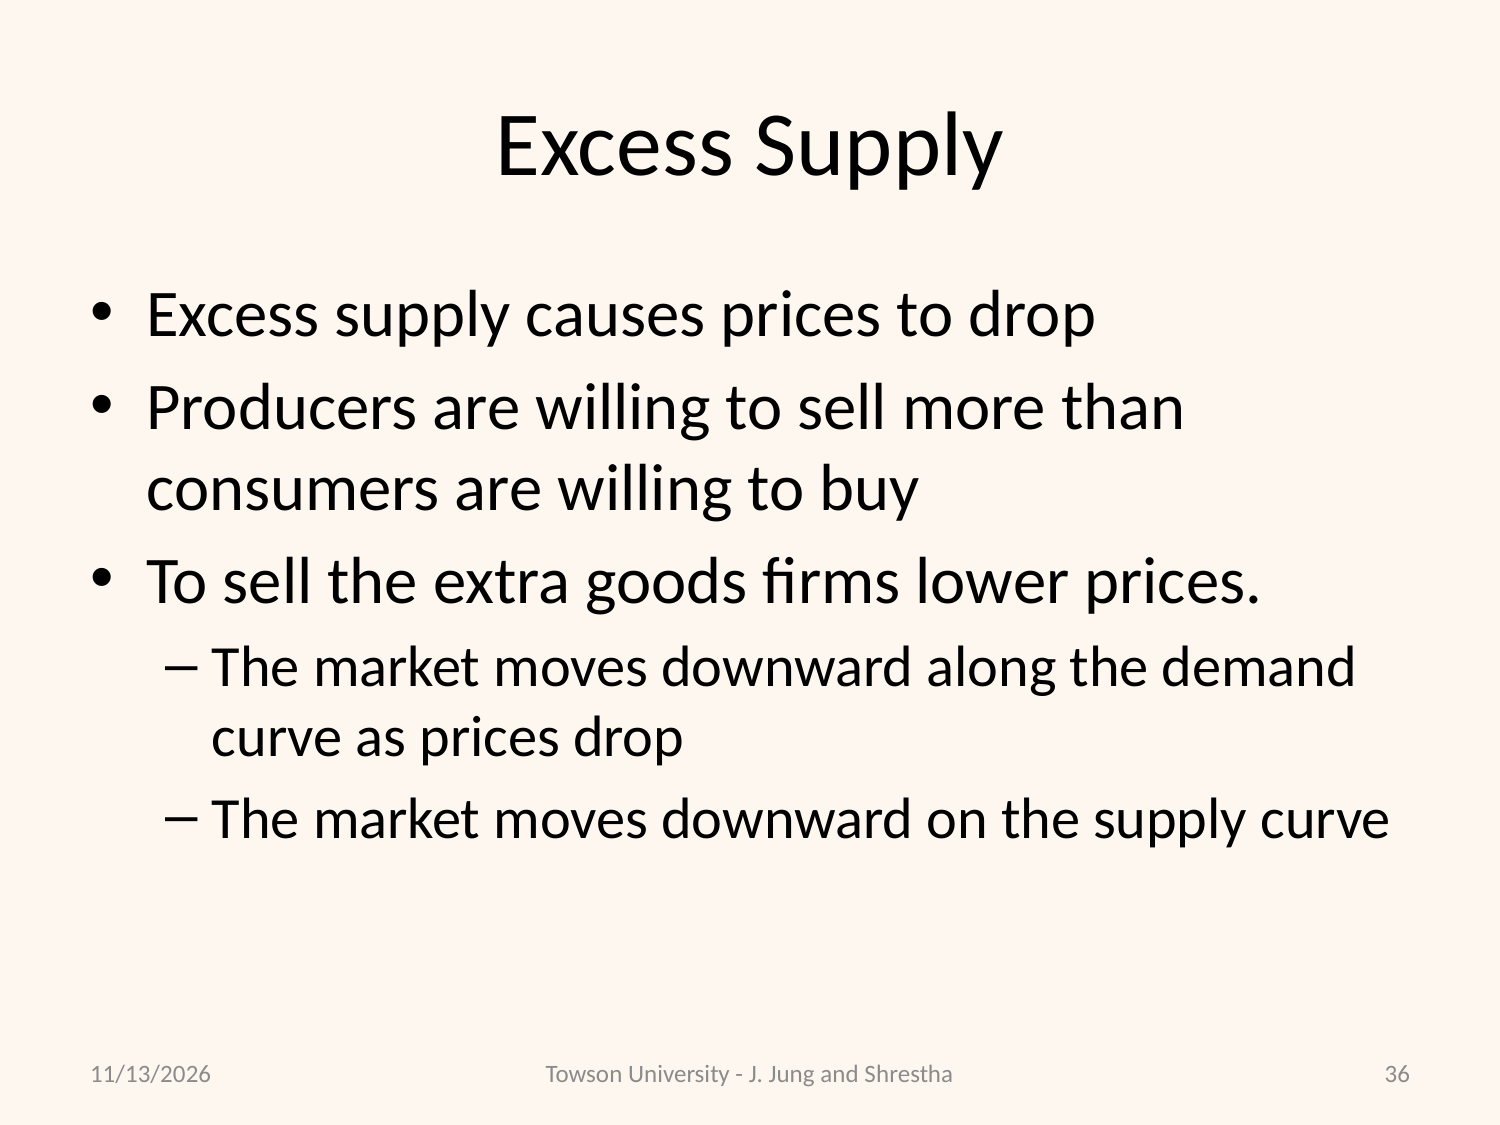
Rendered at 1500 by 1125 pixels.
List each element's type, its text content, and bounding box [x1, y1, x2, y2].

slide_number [75, 1042, 425, 1103]
title Excess Supply [75, 45, 1425, 233]
list Excess supply causes prices to drop Producers are willing to sell more than consumers are willing to buy To sell the extra goods firms lower prices. The market moves downward along the demand curve as prices drop The market moves downward on the supply curve [75, 262, 1425, 1005]
footer Towson University - J. Jung and Shrestha [512, 1042, 988, 1103]
slide_number 36 [1074, 1042, 1425, 1103]
